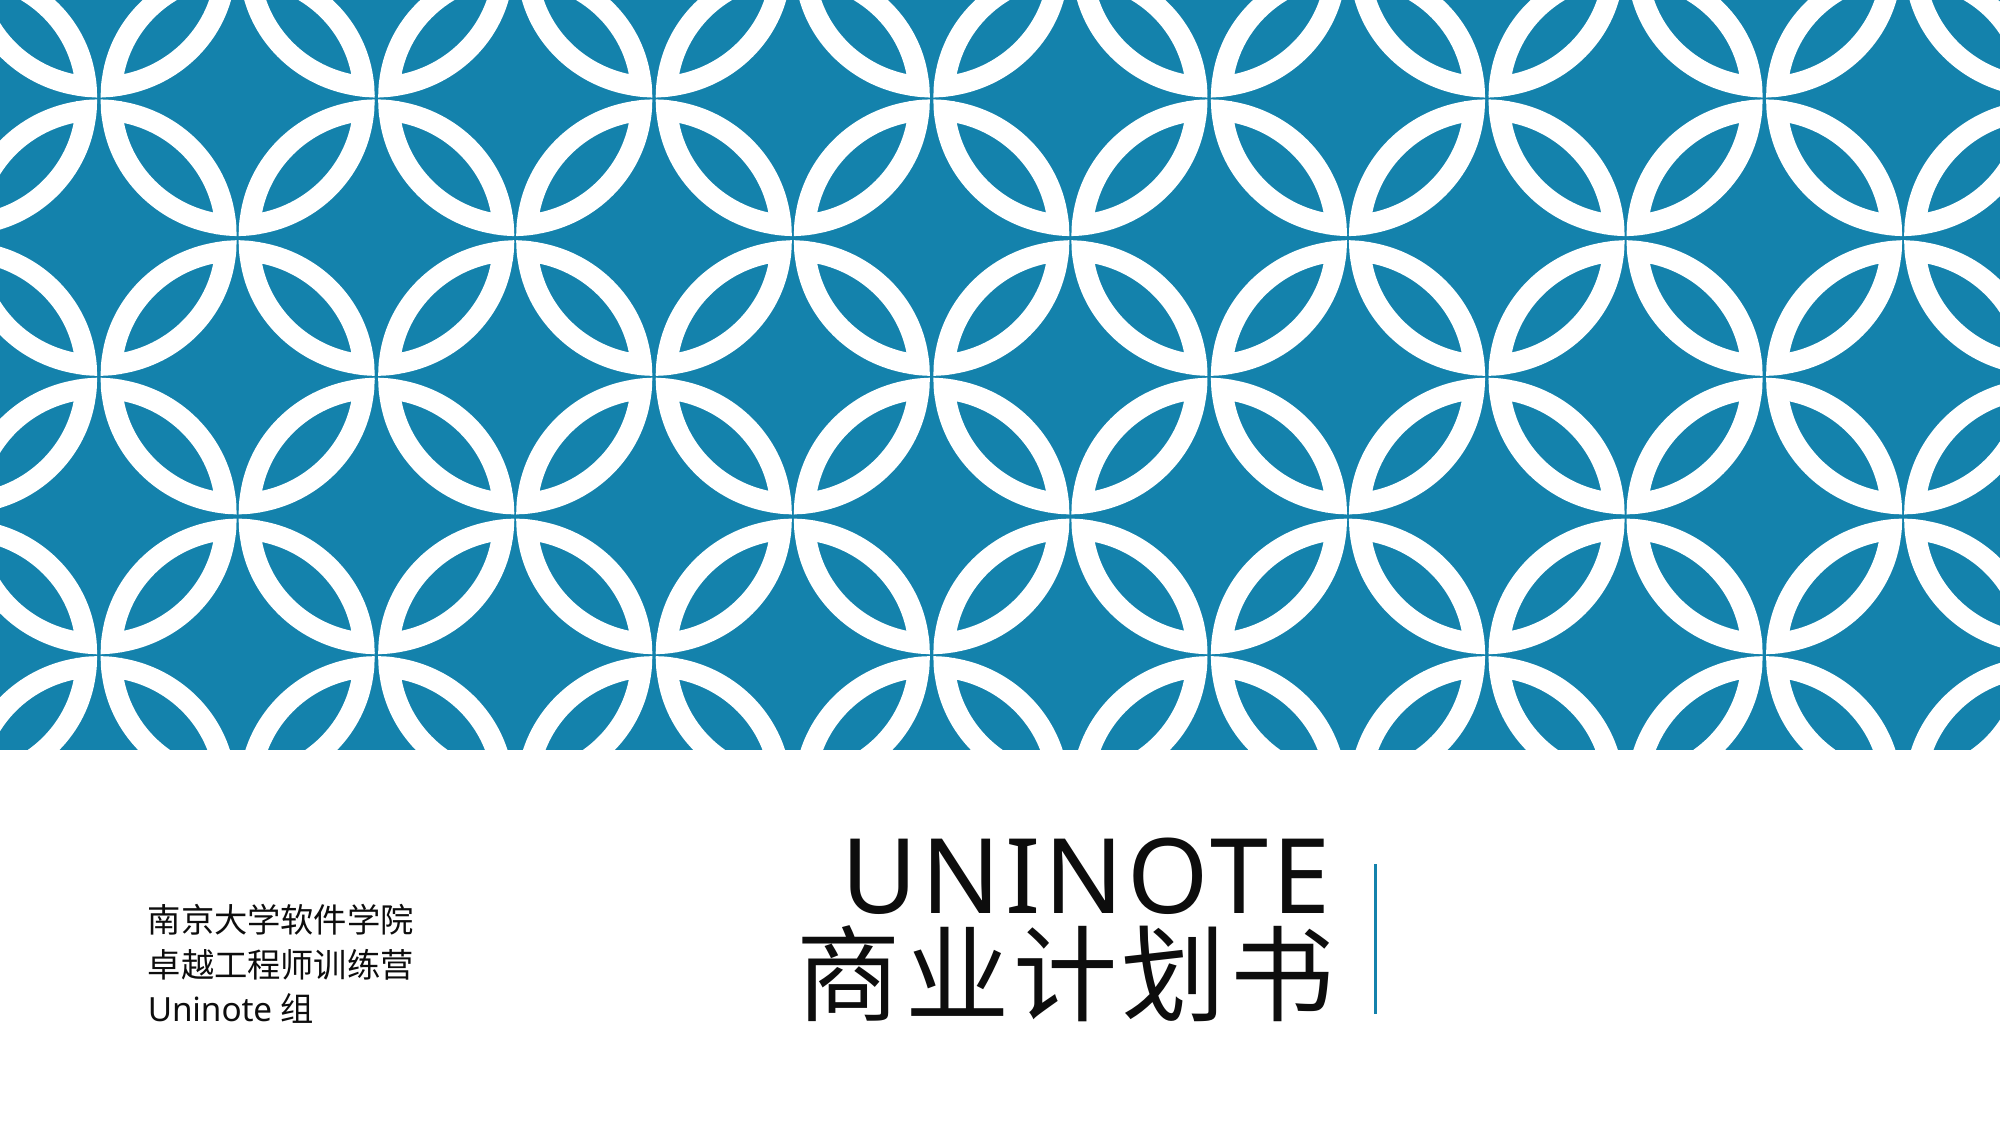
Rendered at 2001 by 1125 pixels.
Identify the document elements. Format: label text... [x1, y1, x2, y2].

title uniNOTE 商业计划书 [75, 813, 1350, 1054]
subtitle 南京大学软件学院 卓越工程师训练营 Uninote组 [132, 866, 1868, 1062]
